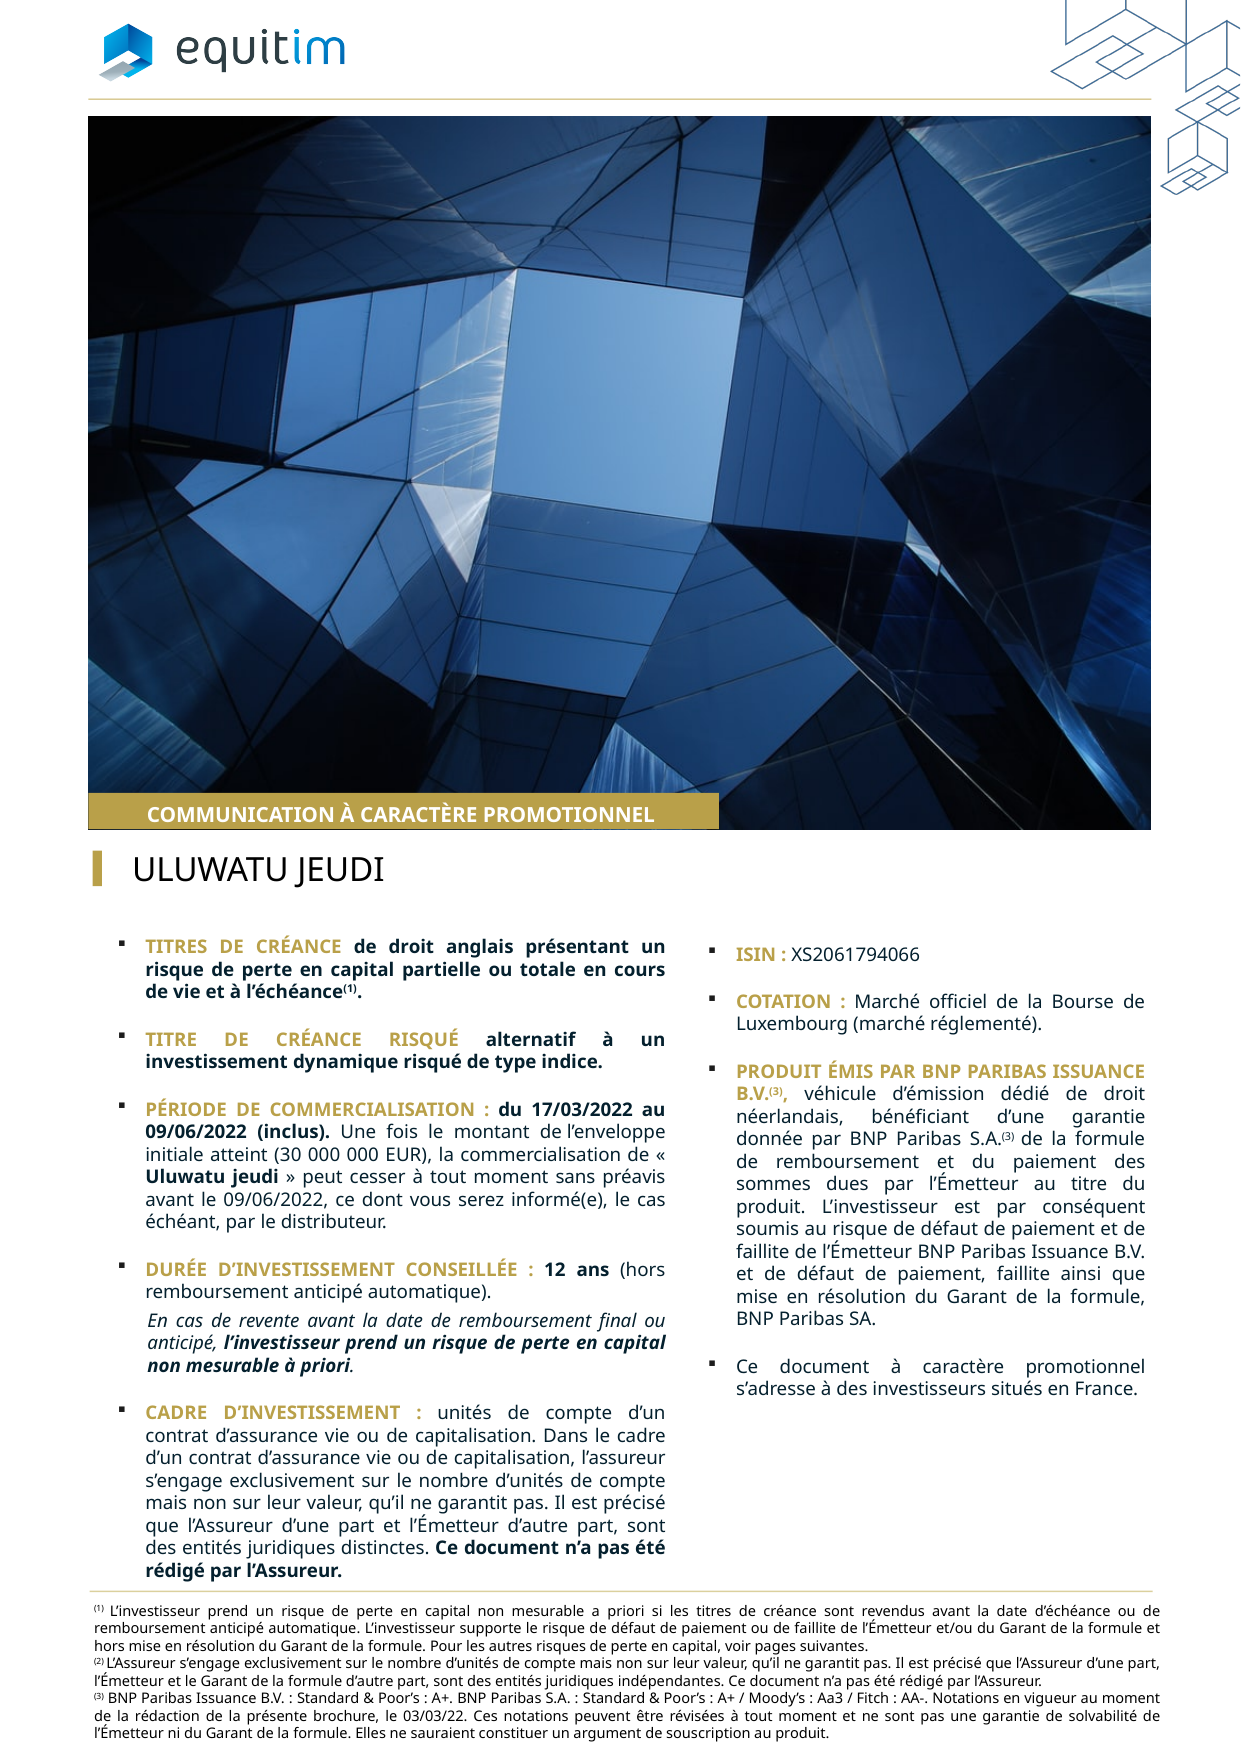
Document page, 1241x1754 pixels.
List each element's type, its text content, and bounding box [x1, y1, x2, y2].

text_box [76, 0, 1241, 195]
text_box Titres de créance de droit anglais présentant un risque de perte en capital partielle ou totale en cours de vie et à l’échéance(1). Titre de créance risqué alternatif à un investissement dynamique risqué de type indice. Période de commercialisation : du 17/03/2022 au 09/06/2022 (inclus). Une fois le montant de l’enveloppe initiale atteint (30 000 000 EUR), la commercialisation de « Uluwatu jeudi » peut cesser à tout moment sans préavis avant le 09/06/2022, ce dont vous serez informé(e), le cas échéant, par le distributeur. Durée d’investissement conseillée : 12 ans (hors remboursement anticipé automatique). En cas de revente avant la date de remboursement final ou anticipé, l’investisseur prend un risque de perte en capital non mesurable à priori. Cadre d’investissement : unités de compte d’un contrat d’assurance vie ou de capitalisation. Dans le cadre d’un contrat d’assurance vie ou de capitalisation, l’assureur s’engage exclusivement sur le nombre d’unités de compte mais non sur leur valeur, qu’il ne garantit pas. Il est précisé que l’Assureur d’une part et l’Émetteur d’autre part, sont des entités juridiques distinctes. Ce document n’a pas été rédigé par l’Assureur. [117, 942, 666, 1590]
text_box (1) L’investisseur prend un risque de perte en capital non mesurable a priori si les titres de créance sont revendus avant la date d’échéance ou de remboursement anticipé automatique. L’investisseur supporte le risque de défaut de paiement ou de faillite de l’Émetteur et/ou du Garant de la formule et hors mise en résolution du Garant de la formule. Pour les autres risques de perte en capital, voir pages suivantes. (2) L’Assureur s’engage exclusivement sur le nombre d’unités de compte mais non sur leur valeur, qu’il ne garantit pas. Il est précisé que l’Assureur d’une part, l’Émetteur et le Garant de la formule d’autre part, sont des entités juridiques indépendantes. Ce document n’a pas été rédigé par l’Assureur. (3) BNP Paribas Issuance B.V. : Standard & Poor’s : A+. BNP Paribas S.A. : Standard & Poor’s : A+ / Moody’s : Aa3 / Fitch : AA-. Notations en vigueur au moment de la rédaction de la présente brochure, le 03/03/22. Ces notations peuvent être révisées à tout moment et ne sont pas une garantie de solvabilité de l’Émetteur ni du Garant de la formule. Elles ne sauraient constituer un argument de souscription au produit. [77, 1589, 1179, 1754]
picture [88, 195, 1151, 830]
text_box Uluwatu jeudi [117, 845, 1151, 942]
text_box [92, 850, 102, 887]
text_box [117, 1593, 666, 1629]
text_box ISIN : XS2061794066 COTATION : Marché officiel de la Bourse de Luxembourg (marché réglementé). Produit émis par BNP Paribas Issuance B.V.(3), véhicule d’émission dédié de droit néerlandais, bénéficiant d’une garantie donnée par BNP Paribas S.A.(3) de la formule de remboursement et du paiement des sommes dues par l’Émetteur au titre du produit. L’investisseur est par conséquent soumis au risque de défaut de paiement et de faillite de l’Émetteur BNP Paribas Issuance B.V. et de défaut de paiement, faillite ainsi que mise en résolution du Garant de la formule, BNP Paribas SA. Ce document à caractère promotionnel s’adresse à des investisseurs situés en France. [693, 934, 1160, 1407]
